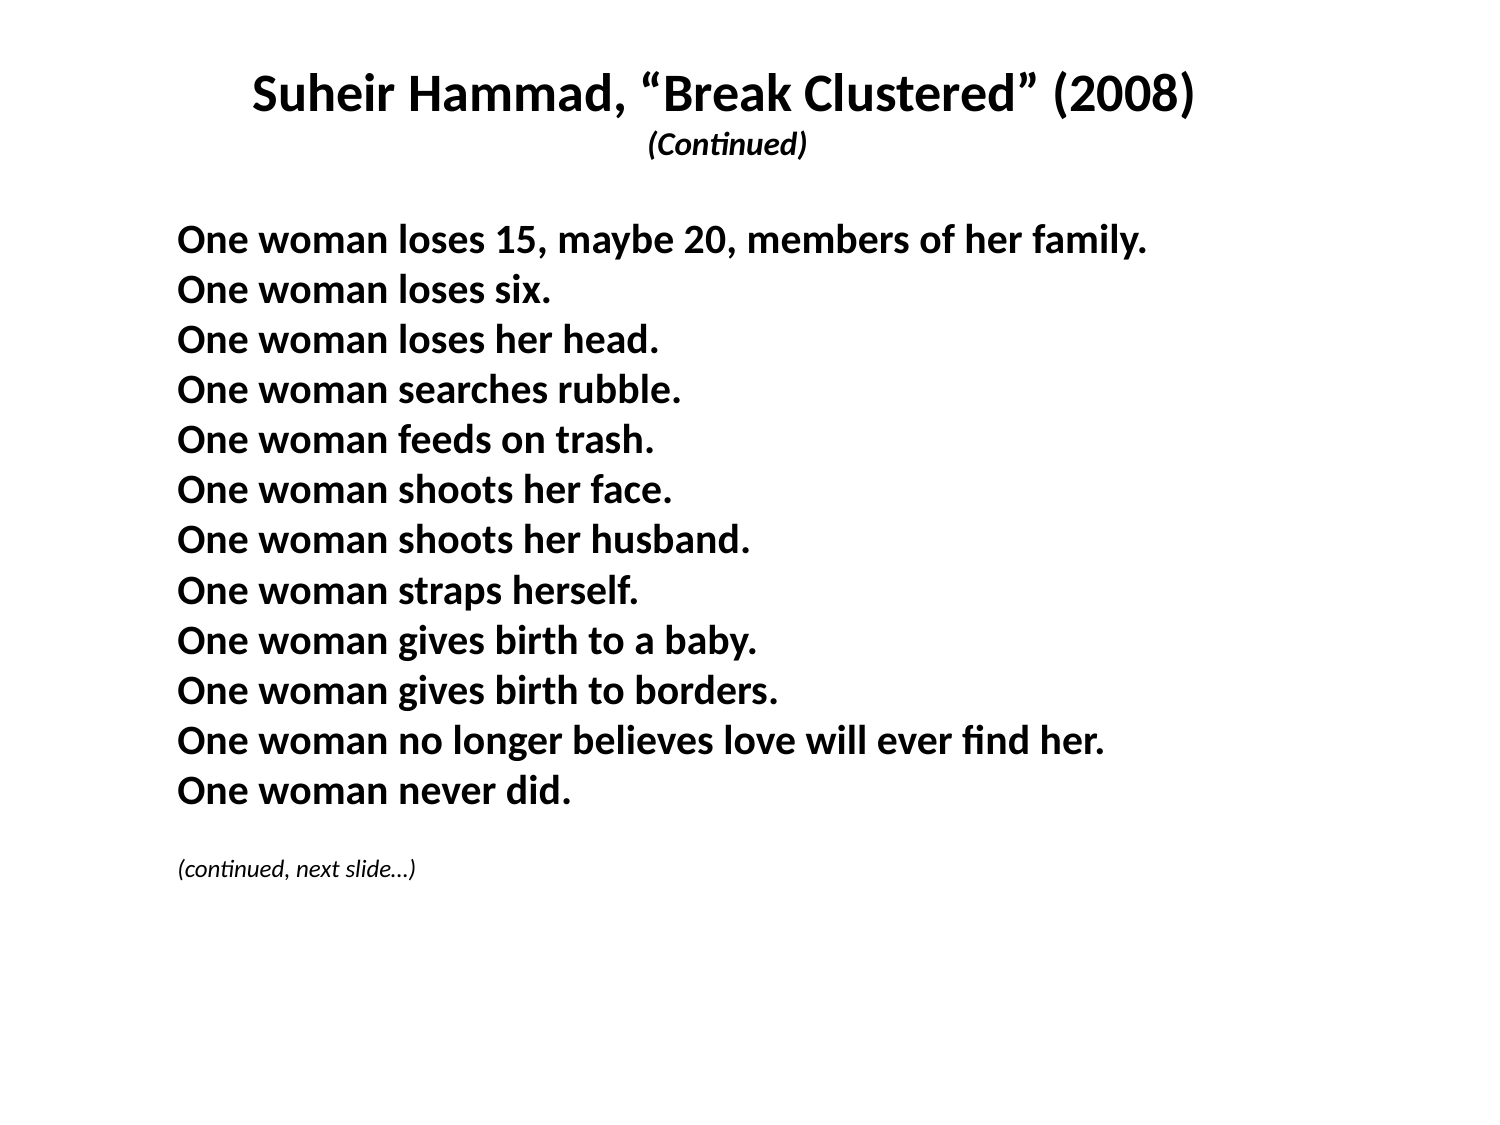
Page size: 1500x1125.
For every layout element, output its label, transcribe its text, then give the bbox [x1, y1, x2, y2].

text_box Suheir Hammad, “Break Clustered” (2008) (Continued) One woman loses 15, maybe 20, members of her family. One woman loses six. One woman loses her head. One woman searches rubble. One woman feeds on trash. One woman shoots her face. One woman shoots her husband. One woman straps herself. One woman gives birth to a baby. One woman gives birth to borders. One woman no longer believes love will ever find her. One woman never did. (continued, next slide…) [162, 49, 1300, 890]
